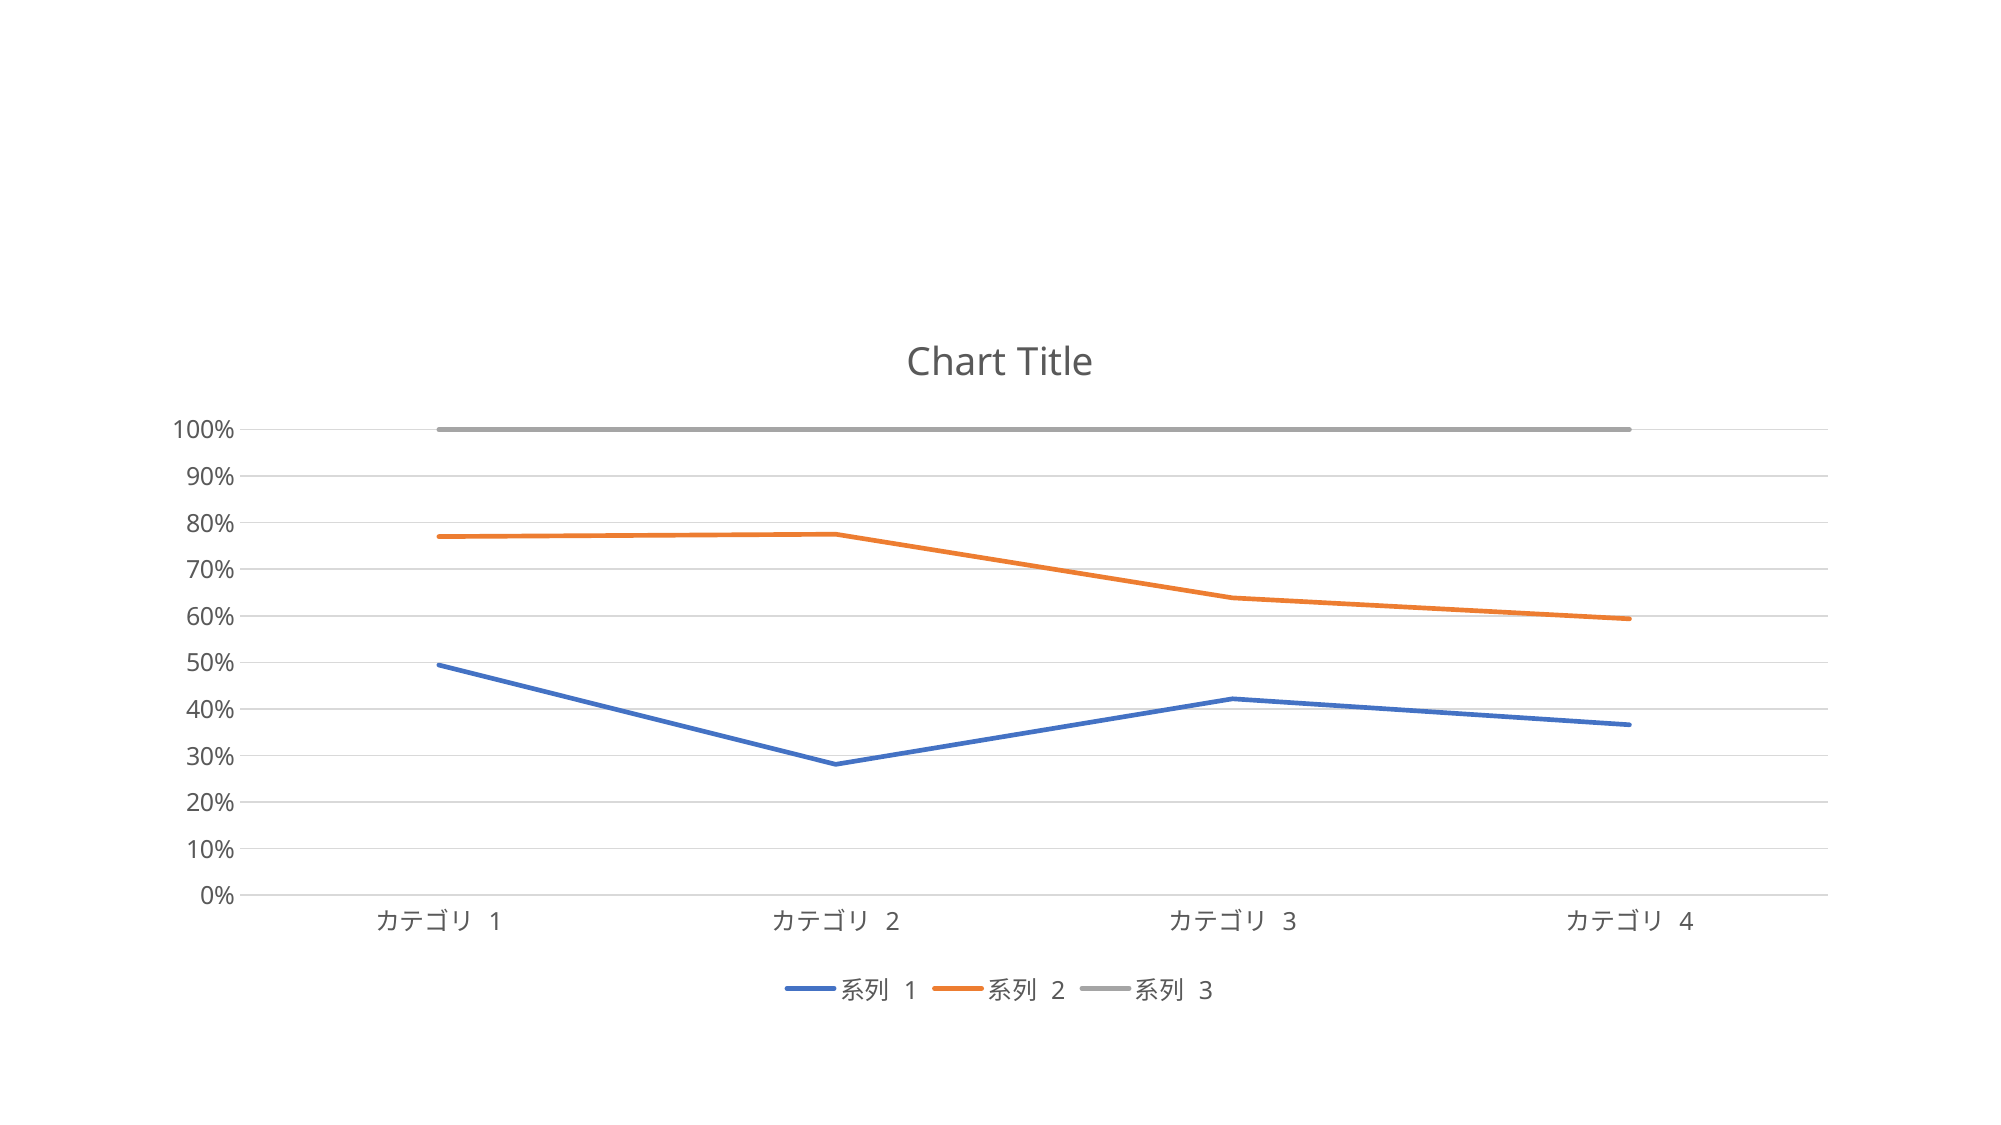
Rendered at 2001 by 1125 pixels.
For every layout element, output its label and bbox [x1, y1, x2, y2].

chart [137, 299, 1863, 1014]
